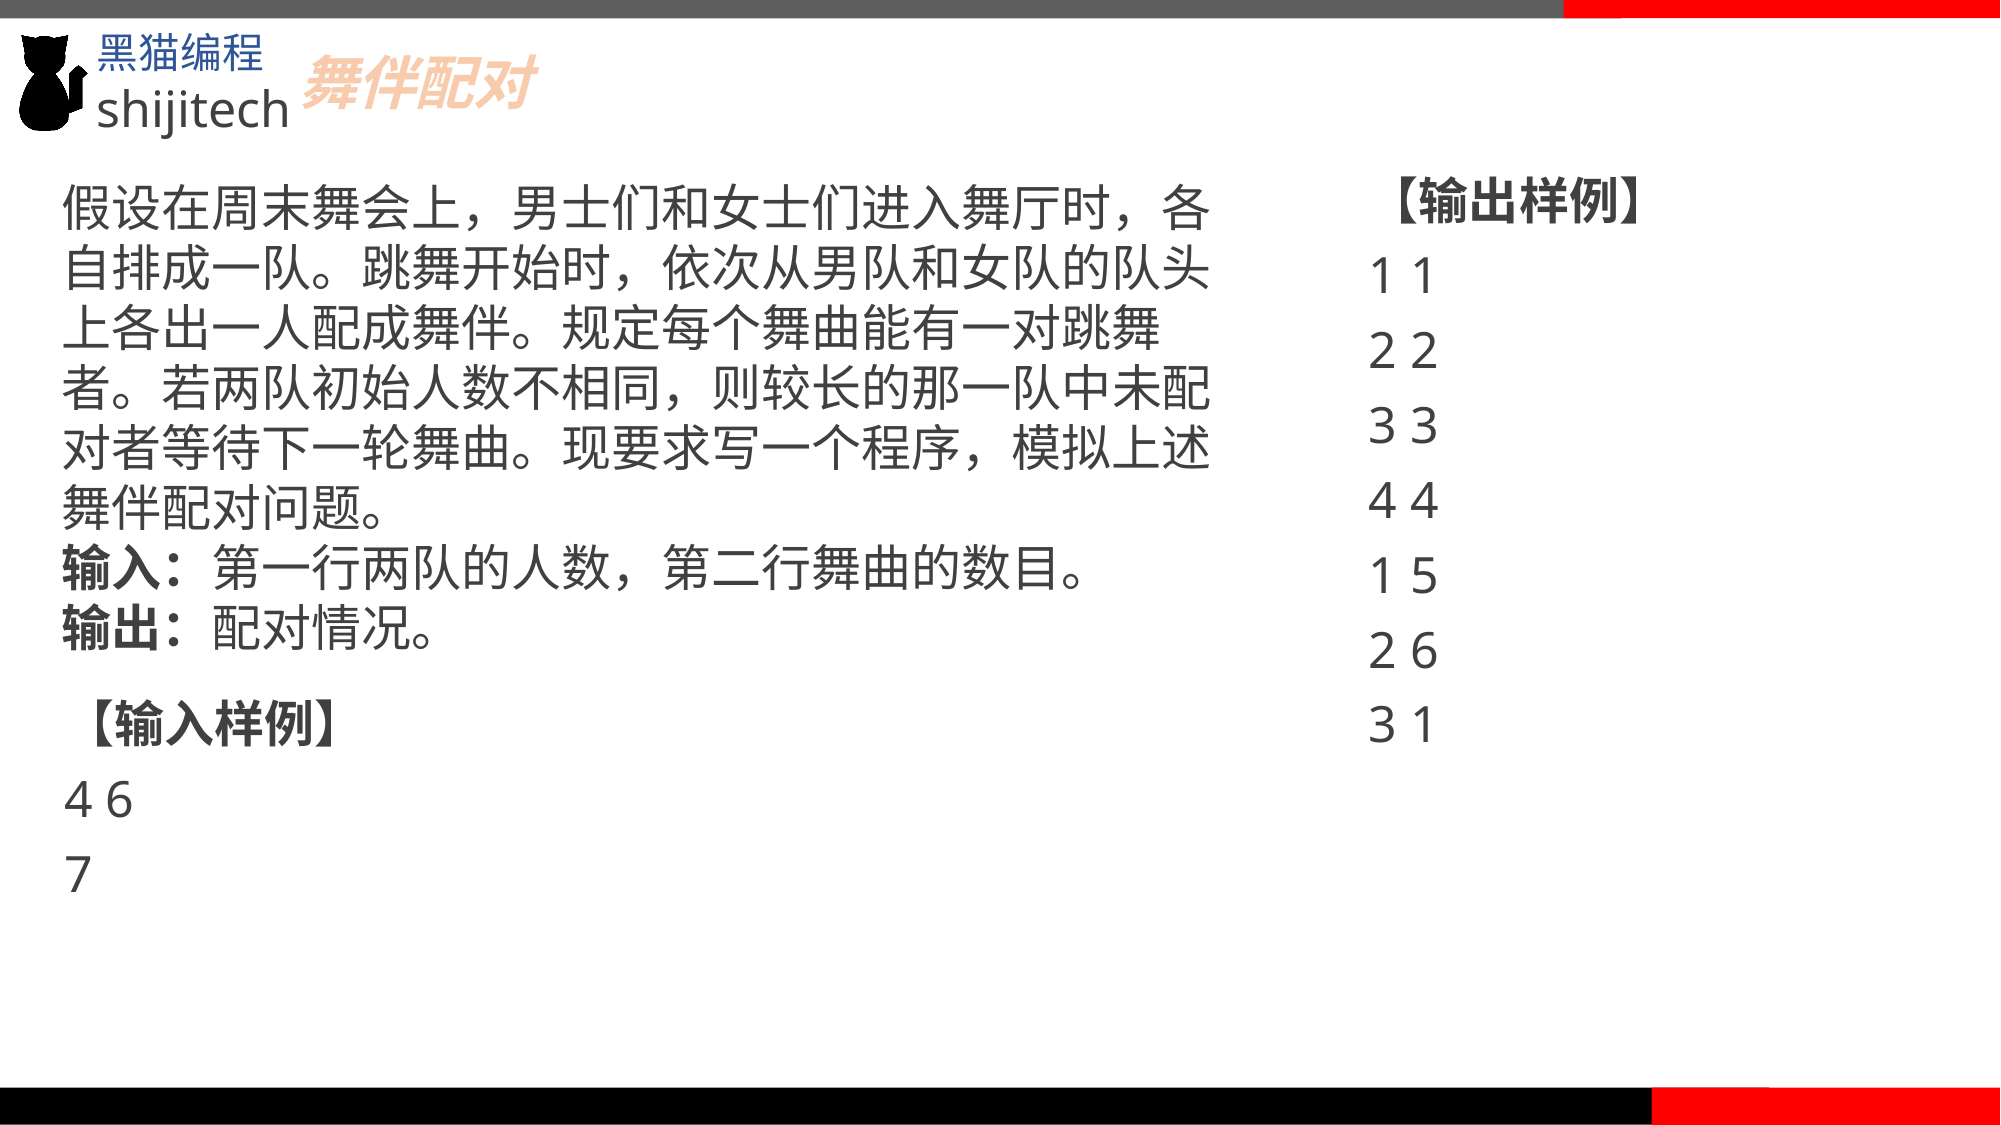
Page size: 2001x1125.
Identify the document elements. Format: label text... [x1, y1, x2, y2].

text_box 【输入样例】 4 6 7 [49, 692, 1520, 1045]
subtitle 假设在周末舞会上，男士们和女士们进入舞厅时，各自排成一队。跳舞开始时，依次从男队和女队的队头上各出一人配成舞伴。规定每个舞曲能有一对跳舞者。若两队初始人数不相同，则较长的那一队中未配对者等待下一轮舞曲。现要求写一个程序，模拟上述舞伴配对问题。 输入：第一行两队的人数，第二行舞曲的数目。 输出：配对情况。 [47, 168, 1262, 1045]
text_box 舞伴配对 [284, 38, 1285, 124]
text_box 【输出样例】 1 1 2 2 3 3 4 4 1 5 2 6 3 1 [1354, 168, 2000, 761]
picture [5, 35, 101, 131]
